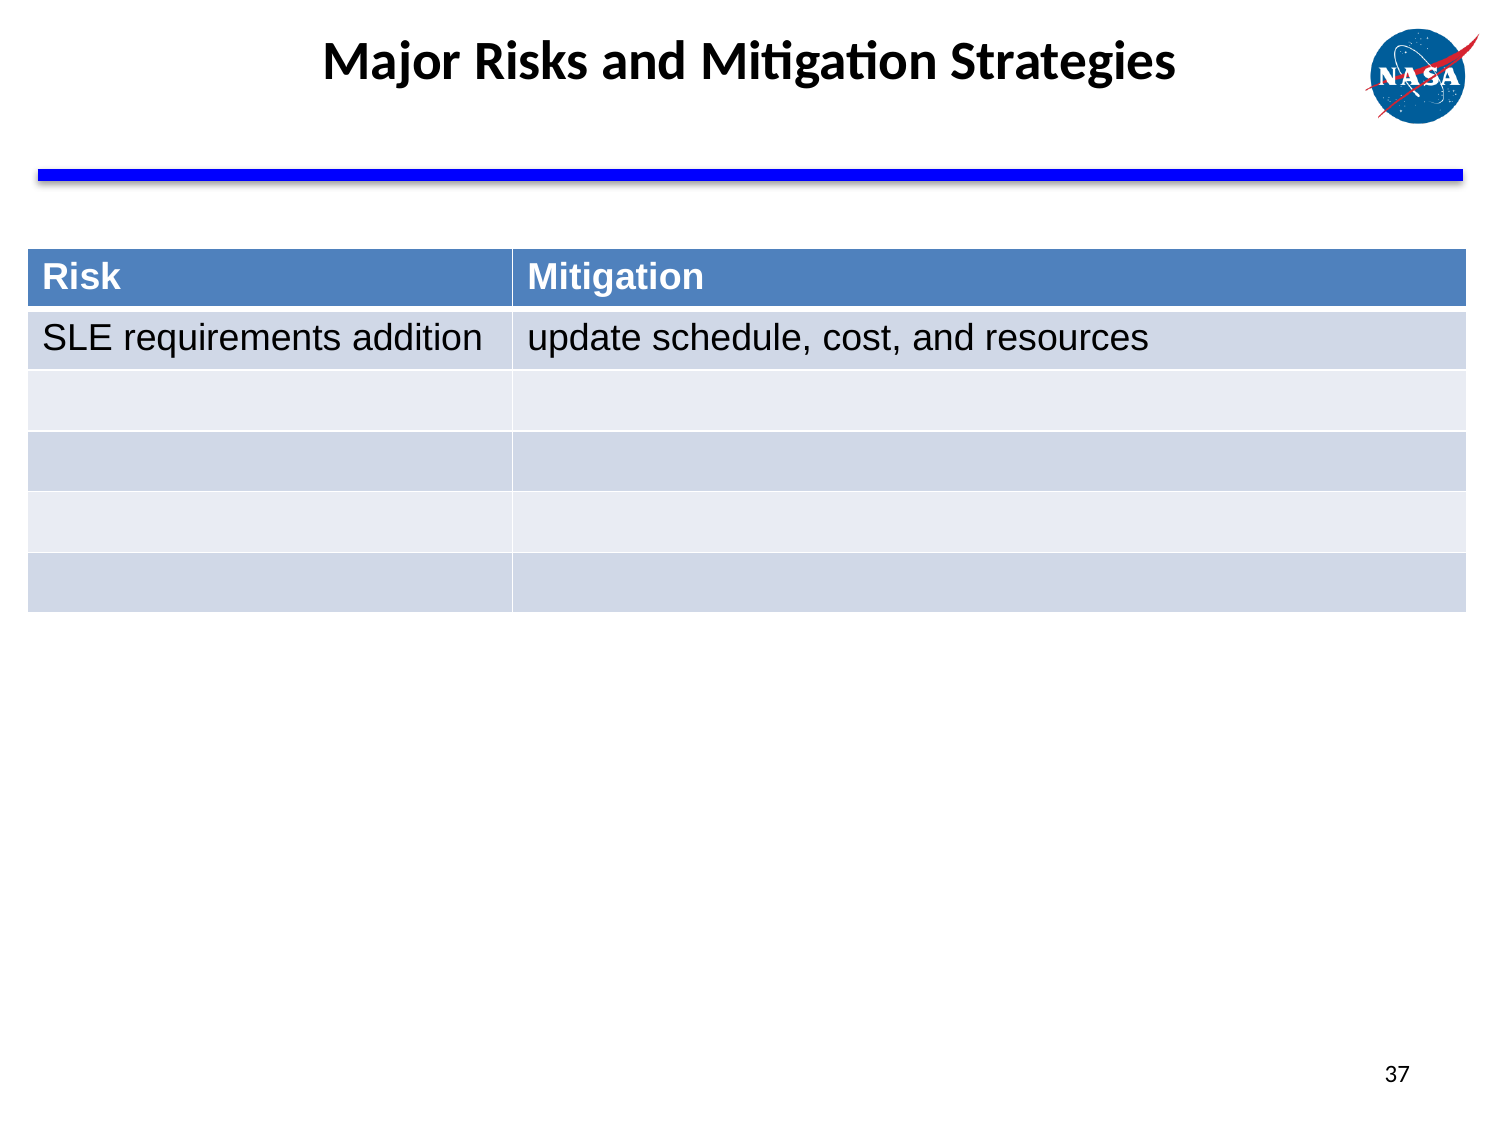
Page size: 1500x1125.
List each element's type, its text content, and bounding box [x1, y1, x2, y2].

table_cell SLE requirements addition [28, 312, 512, 369]
table_cell [28, 432, 512, 491]
table_cell [513, 492, 1466, 552]
picture [1362, 24, 1483, 126]
slide_number 37 [1074, 1042, 1425, 1103]
table_cell update schedule, cost, and resources [513, 312, 1466, 369]
table_cell [513, 371, 1466, 430]
table_cell [513, 432, 1466, 491]
table_cell [28, 492, 512, 552]
table_header Mitigation [513, 249, 1466, 306]
table_cell [513, 553, 1466, 612]
title Major Risks and Mitigation Strategies [305, 13, 1194, 103]
table_header Risk [28, 249, 512, 306]
table_cell [28, 553, 512, 612]
table_cell [28, 371, 512, 430]
